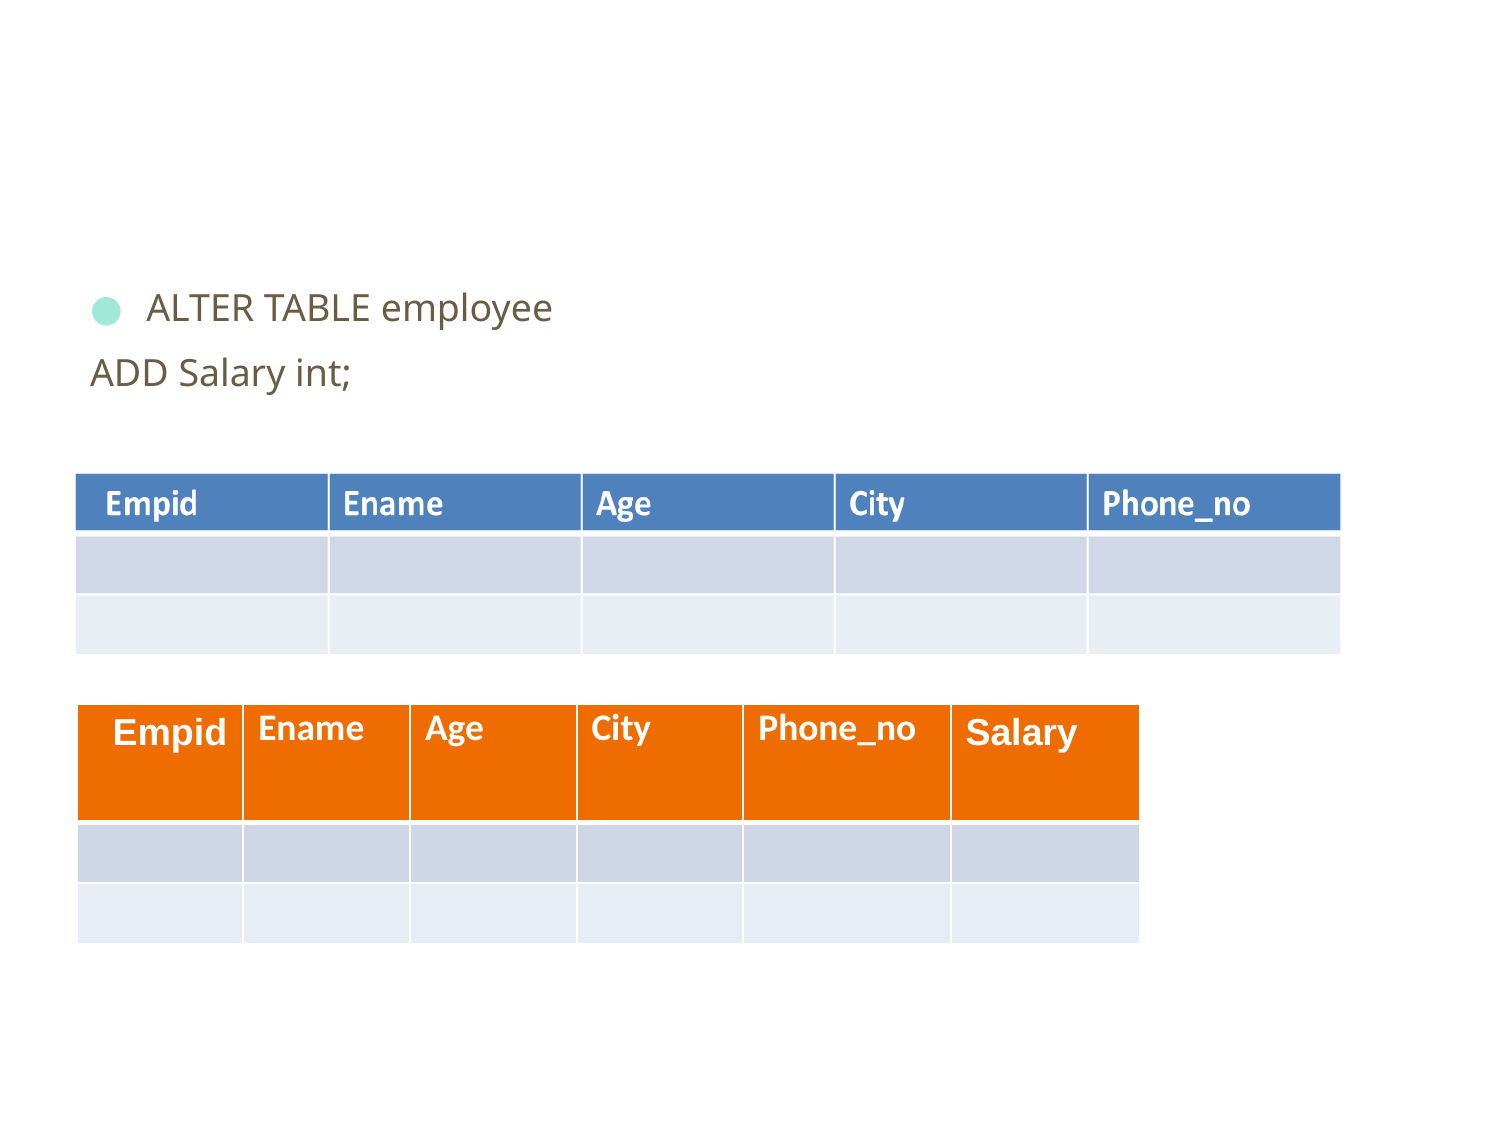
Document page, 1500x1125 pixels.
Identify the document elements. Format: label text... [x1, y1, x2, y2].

table_cell [411, 825, 576, 882]
table_cell [411, 884, 576, 943]
table_cell [578, 825, 742, 882]
table_header Empid [78, 705, 242, 820]
table_cell [244, 884, 409, 943]
table_cell [952, 884, 1139, 943]
table_header Age [411, 705, 576, 820]
list ALTER TABLE employee ADD Salary int; [75, 270, 1425, 1013]
table_cell [744, 825, 950, 882]
table_cell [952, 825, 1139, 882]
table_cell [744, 884, 950, 943]
table_cell [578, 884, 742, 943]
table_header Phone_no [744, 705, 950, 820]
table_cell [78, 884, 242, 943]
table_cell [244, 825, 409, 882]
picture [74, 468, 1341, 657]
table_header Salary [952, 705, 1139, 820]
table_cell [78, 825, 242, 882]
table_header City [578, 705, 742, 820]
table_header Ename [244, 705, 409, 820]
